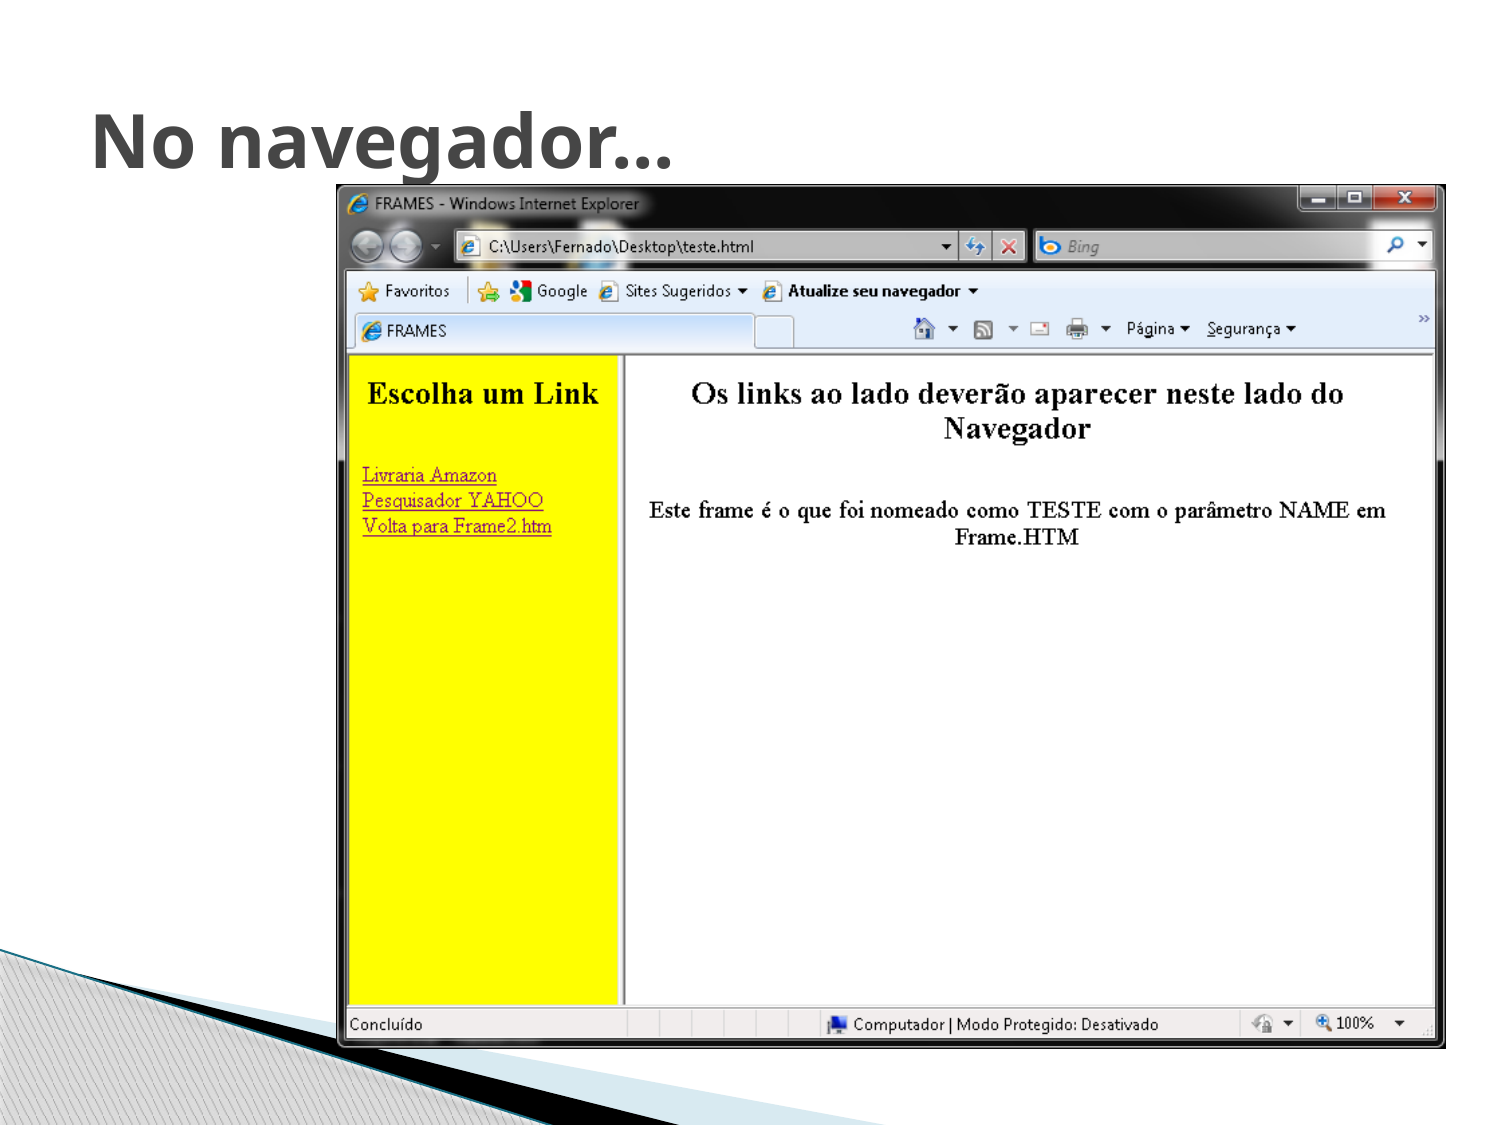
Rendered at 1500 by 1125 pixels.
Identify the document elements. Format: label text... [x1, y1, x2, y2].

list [336, 184, 1447, 1049]
title No navegador... [75, 45, 1425, 233]
